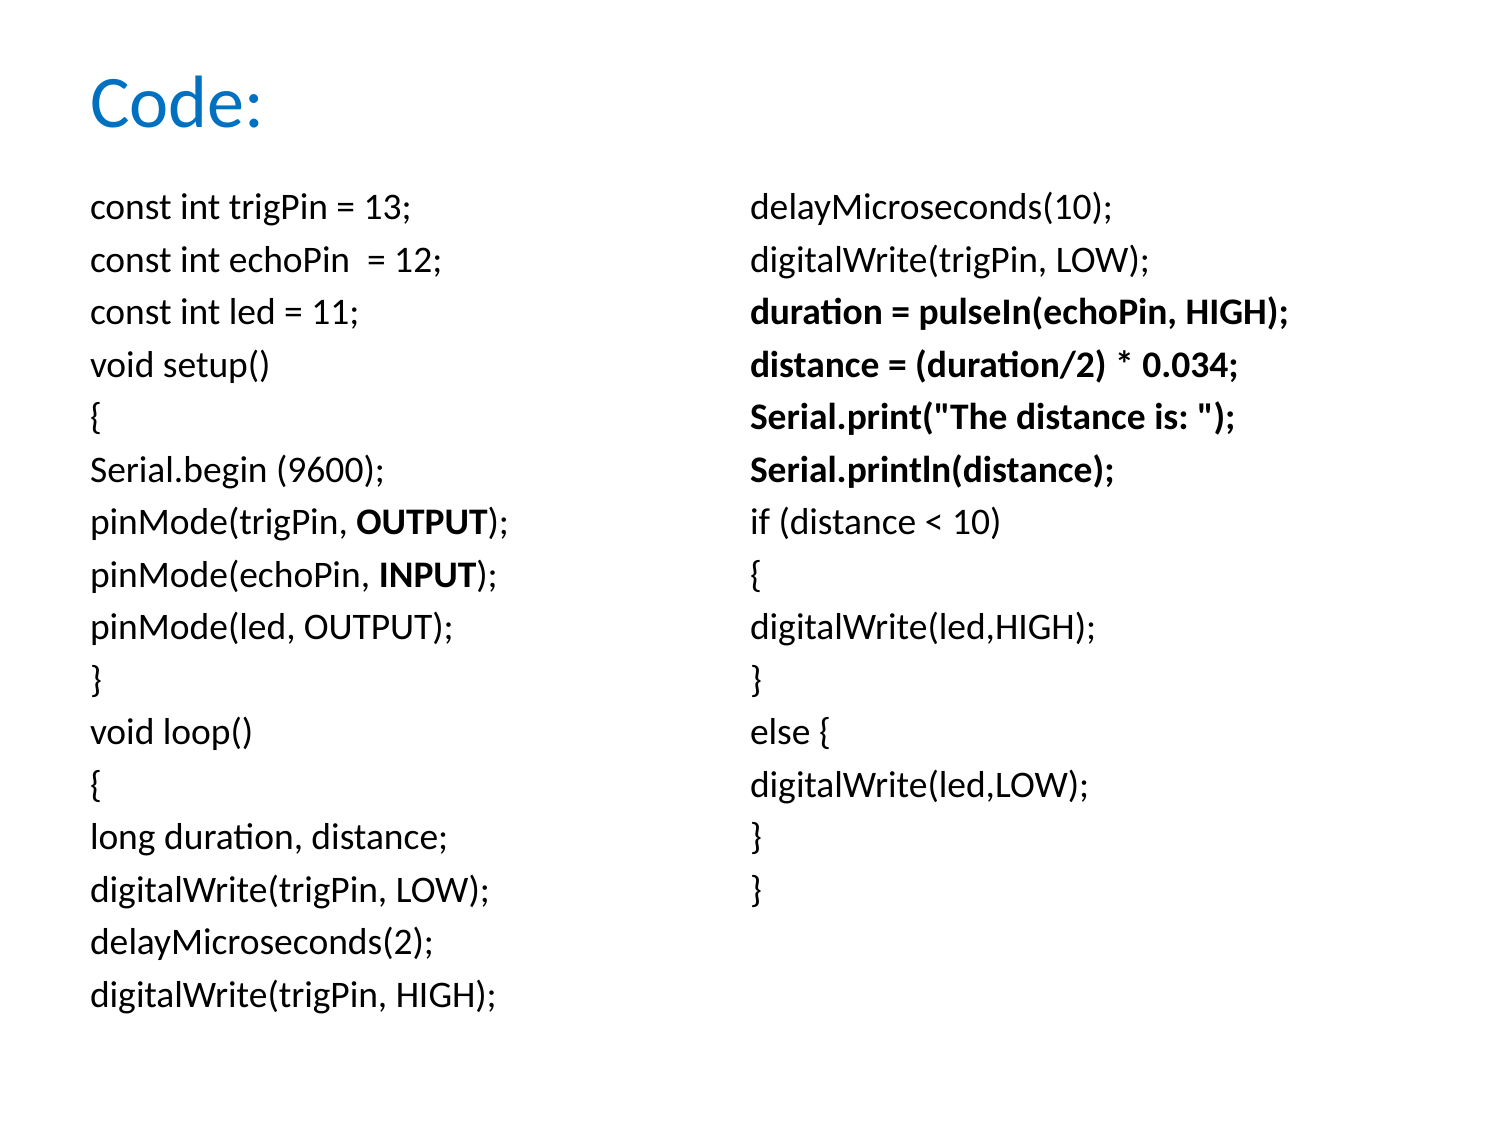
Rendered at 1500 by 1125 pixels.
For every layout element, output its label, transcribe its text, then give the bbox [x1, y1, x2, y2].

title Code: [75, 45, 1425, 150]
list const int trigPin = 13; const int echoPin = 12; const int led = 11; void setup() { Serial.begin (9600); pinMode(trigPin, OUTPUT); pinMode(echoPin, INPUT); pinMode(led, OUTPUT); } void loop() { long duration, distance; digitalWrite(trigPin, LOW); delayMicroseconds(2); digitalWrite(trigPin, HIGH); delayMicroseconds(10); digitalWrite(trigPin, LOW); duration = pulseIn(echoPin, HIGH); distance = (duration/2) * 0.034; Serial.print("The distance is: "); Serial.println(distance); if (distance < 10) { digitalWrite(led,HIGH); } else { digitalWrite(led,LOW); } } [75, 174, 1425, 1005]
